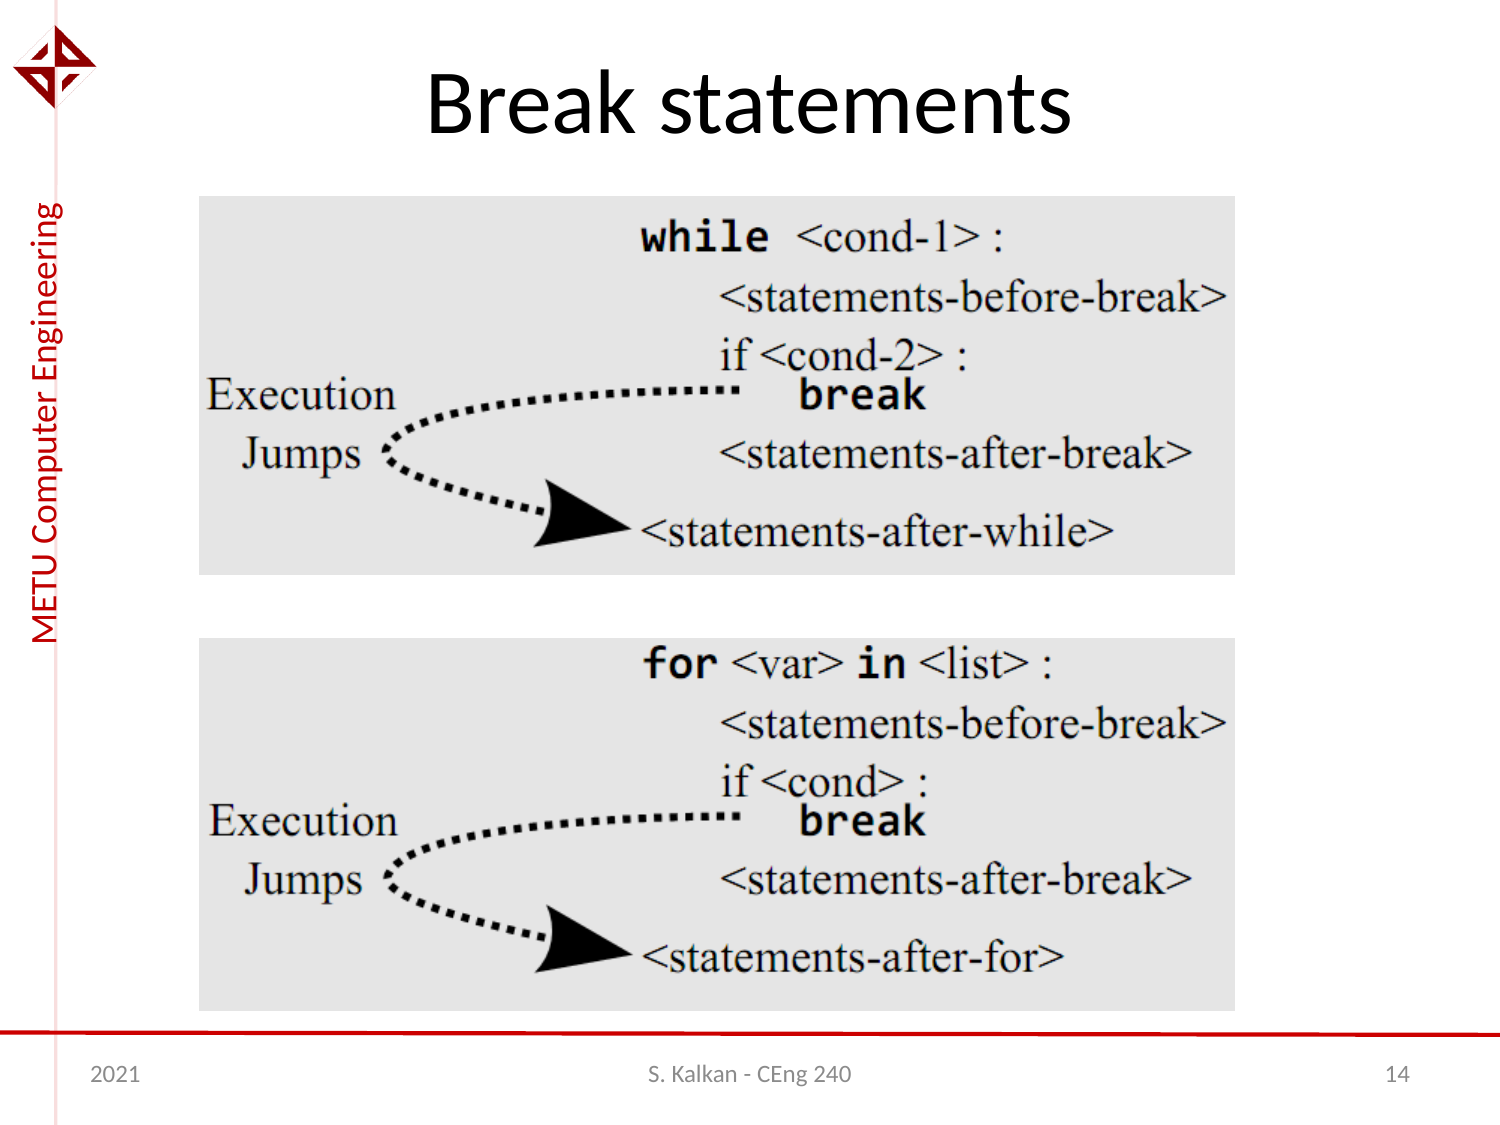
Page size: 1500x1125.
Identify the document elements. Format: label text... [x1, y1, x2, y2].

slide_number 14 [1074, 1042, 1425, 1103]
picture [198, 637, 1235, 1011]
picture [198, 196, 1235, 575]
slide_number 2021 [75, 1042, 425, 1103]
picture [12, 24, 54, 109]
title Break statements [75, 45, 1425, 149]
picture [58, 24, 97, 109]
footer S. Kalkan - CEng 240 [512, 1042, 988, 1103]
